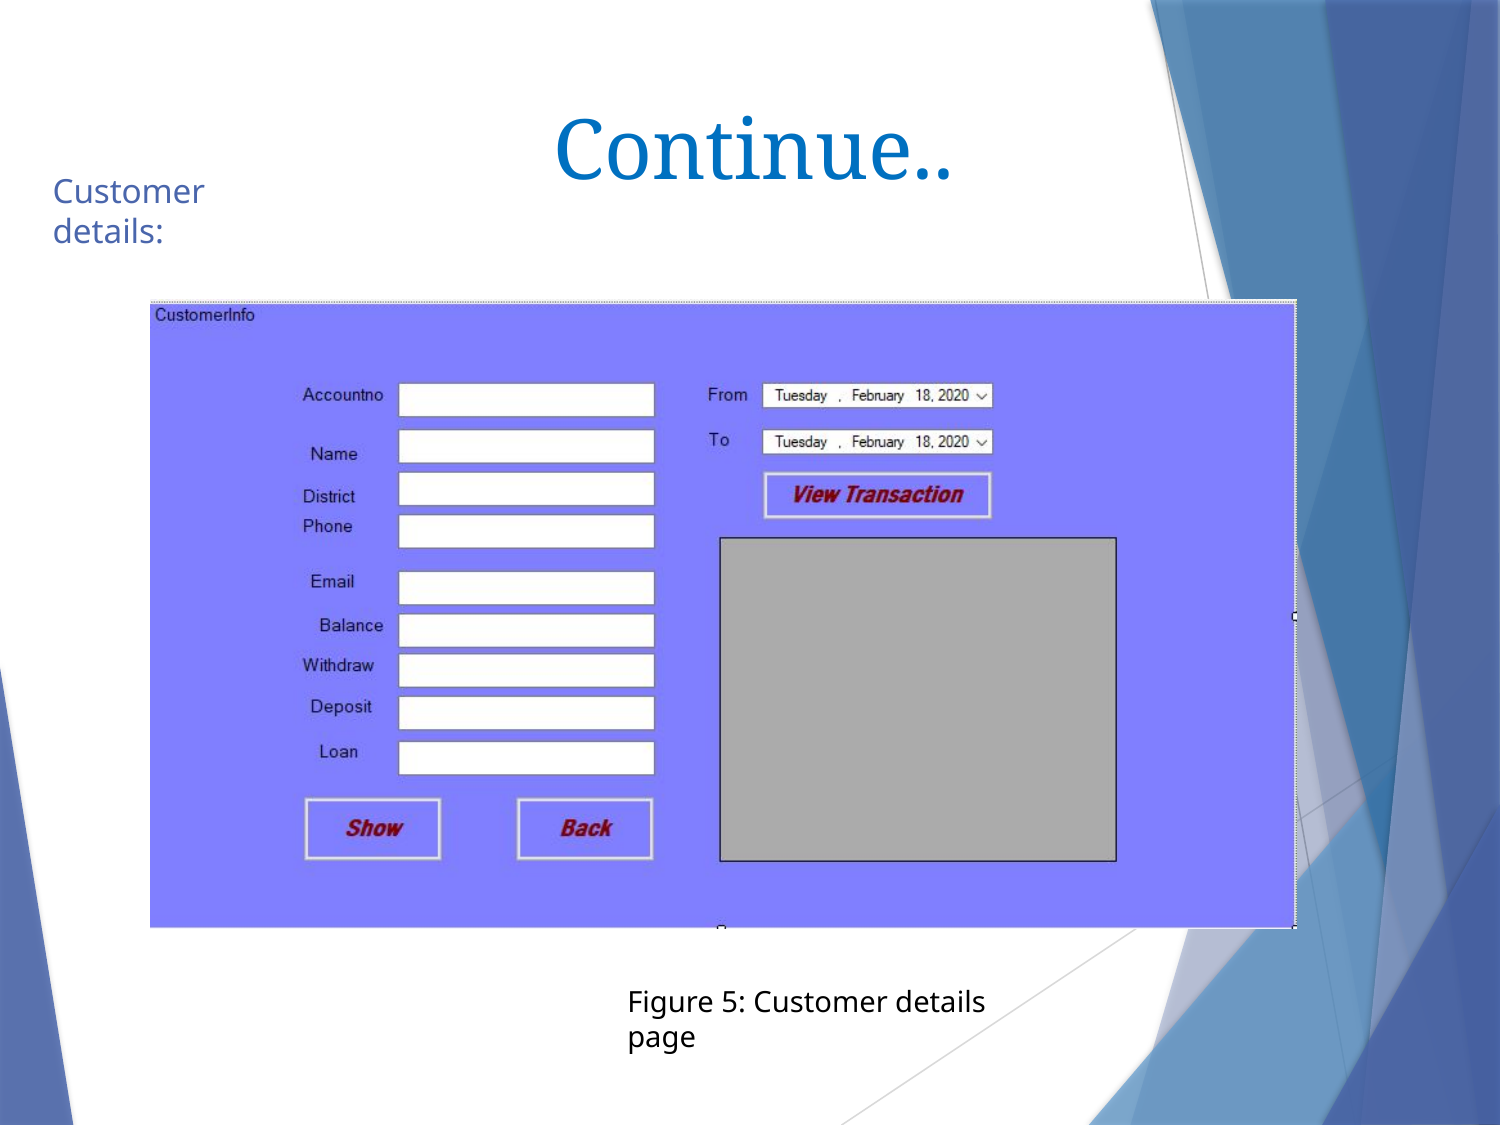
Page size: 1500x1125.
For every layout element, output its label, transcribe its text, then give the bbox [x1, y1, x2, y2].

picture [149, 299, 1298, 930]
title Customer details: [37, 197, 300, 313]
text_box Continue.. [37, 3, 1471, 197]
text_box Figure 5: Customer details page [612, 975, 1038, 1061]
